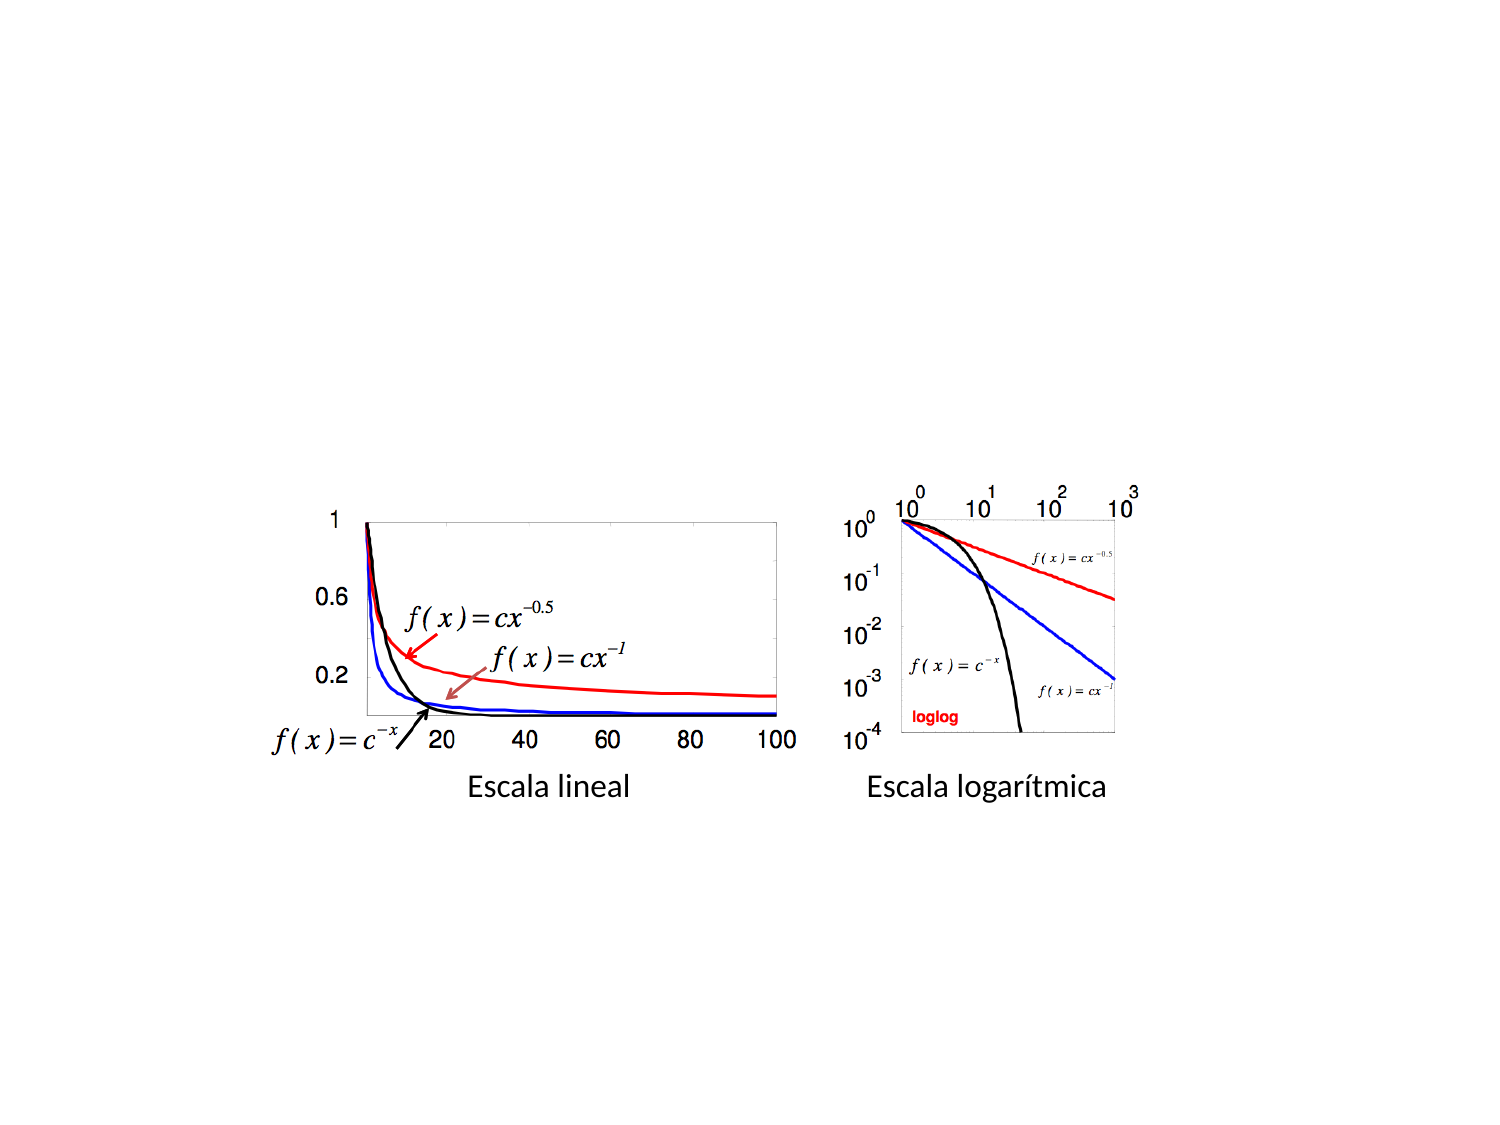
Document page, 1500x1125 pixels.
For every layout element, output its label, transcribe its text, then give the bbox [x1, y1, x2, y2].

text_box Escala logarítmica [851, 765, 1123, 812]
picture [259, 500, 800, 758]
picture [837, 480, 1141, 758]
text_box Escala lineal [452, 765, 647, 812]
